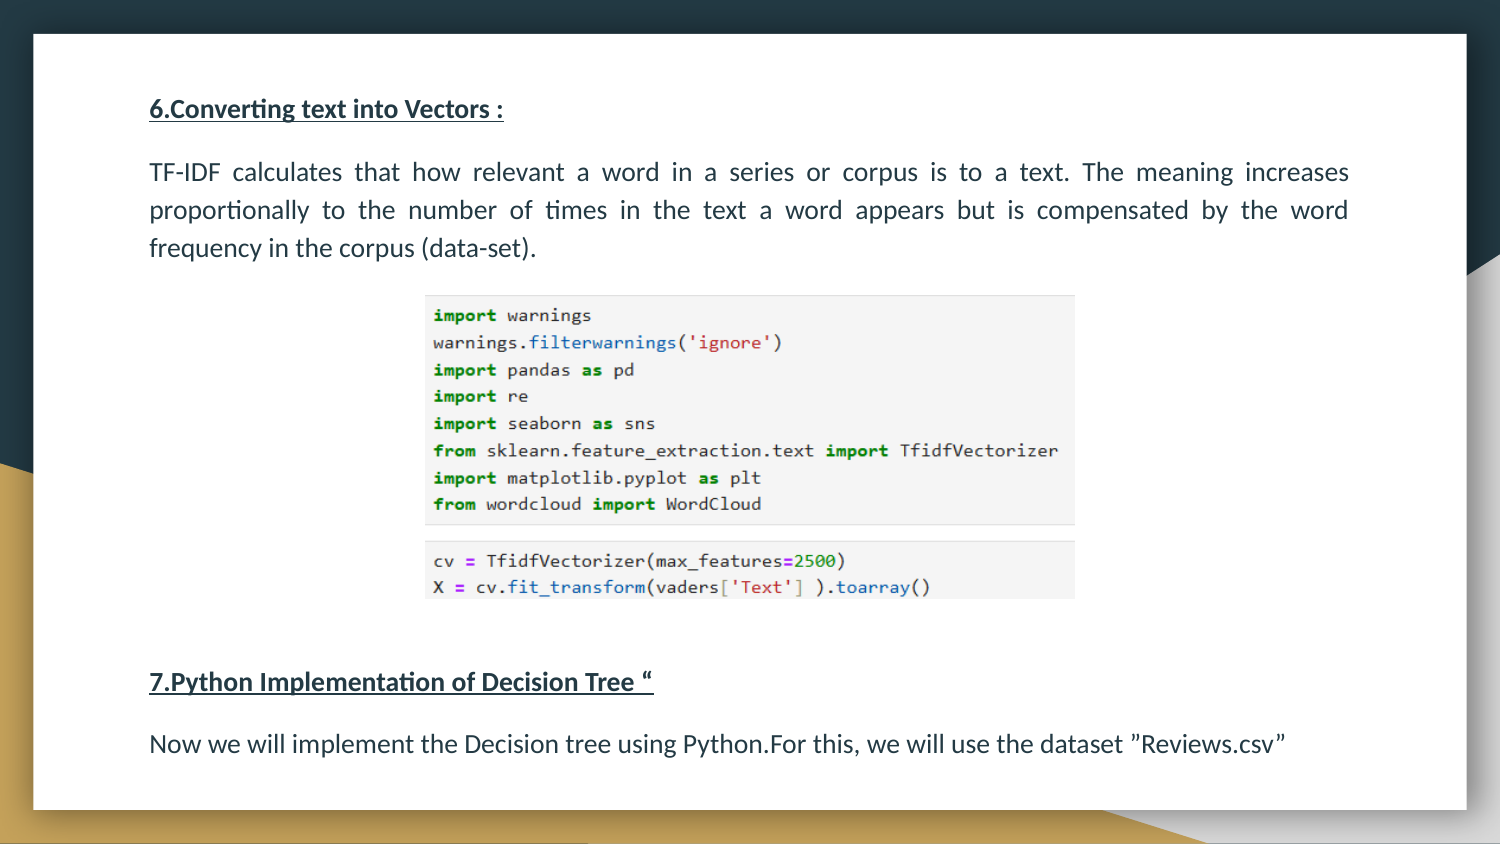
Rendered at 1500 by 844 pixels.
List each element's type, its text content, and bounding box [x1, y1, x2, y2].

picture [425, 295, 1075, 599]
list 6.Converting text into Vectors : TF-IDF calculates that how relevant a word in a series or corpus is to a text. The meaning increases proportionally to the number of times in the text a word appears but is compensated by the word frequency in the corpus (data-set). 7.Python Implementation of Decision Tree “ Now we will implement the Decision tree using Python.For this, we will use the dataset ”Reviews.csv” [134, 71, 1366, 778]
